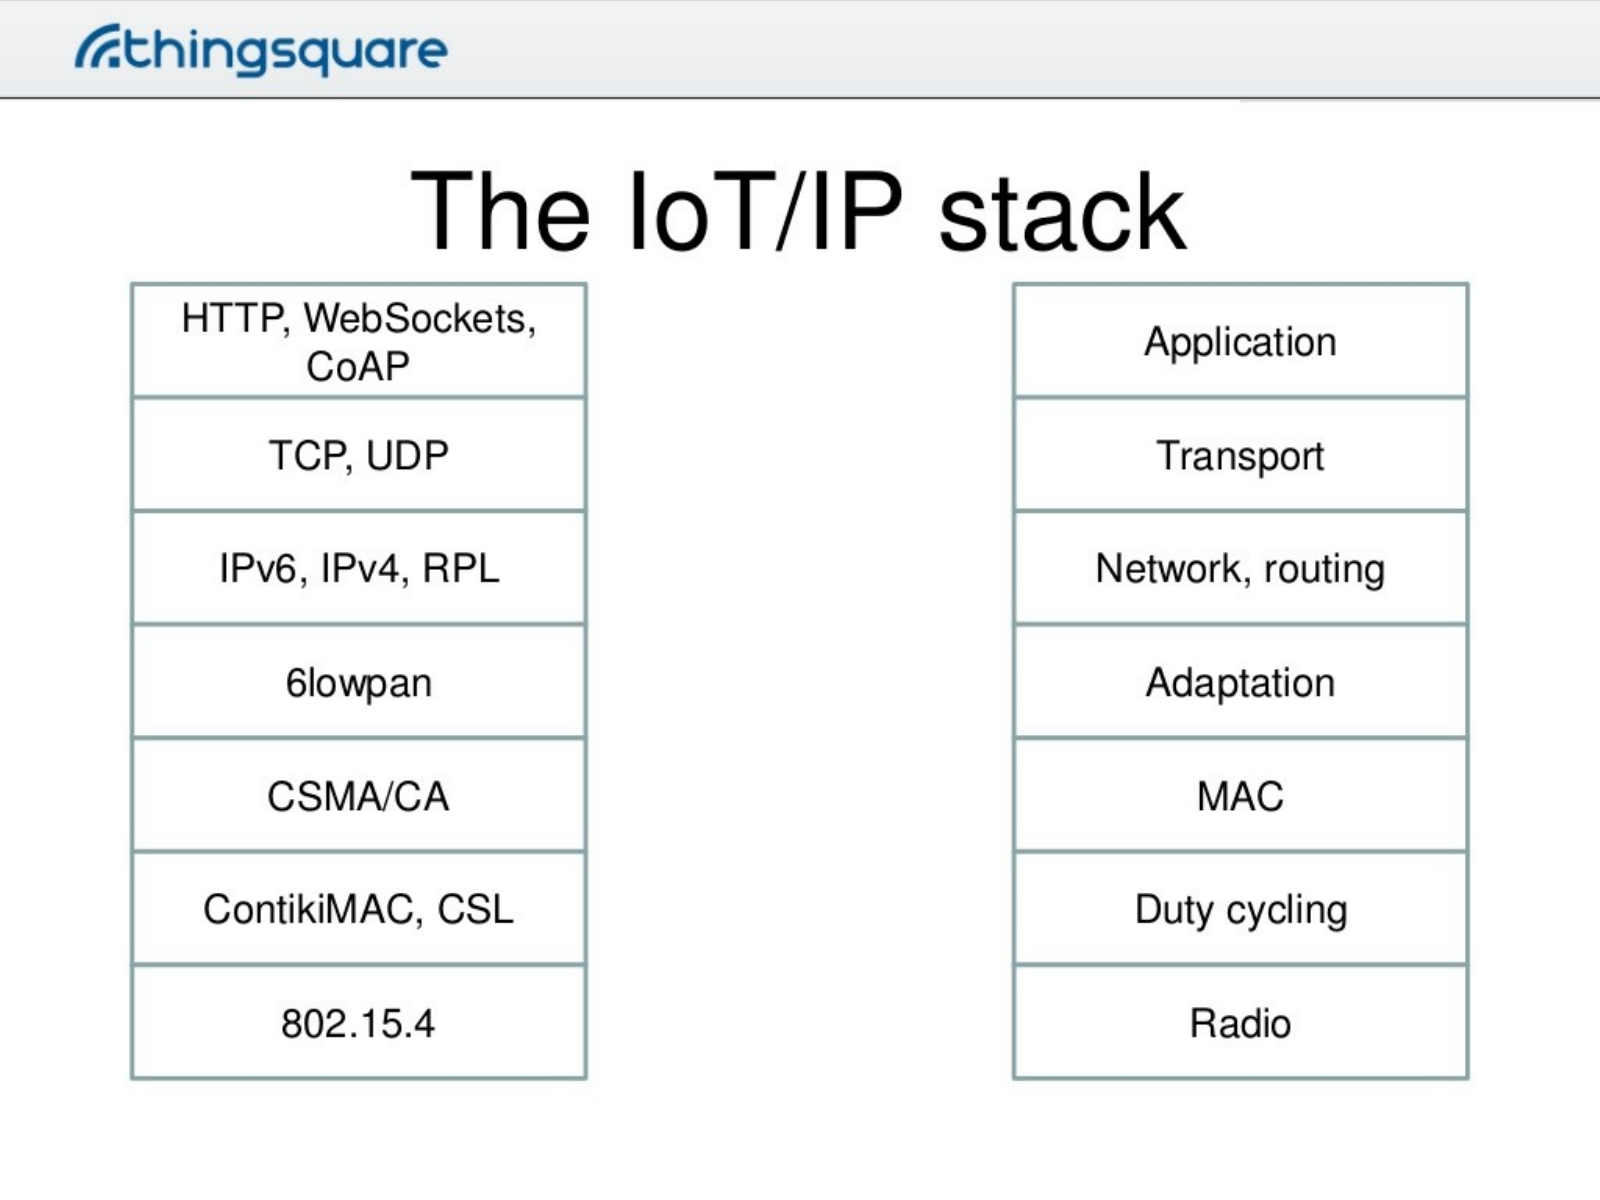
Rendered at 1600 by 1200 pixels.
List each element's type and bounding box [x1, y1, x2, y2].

text_box [0, 0, 1600, 1200]
